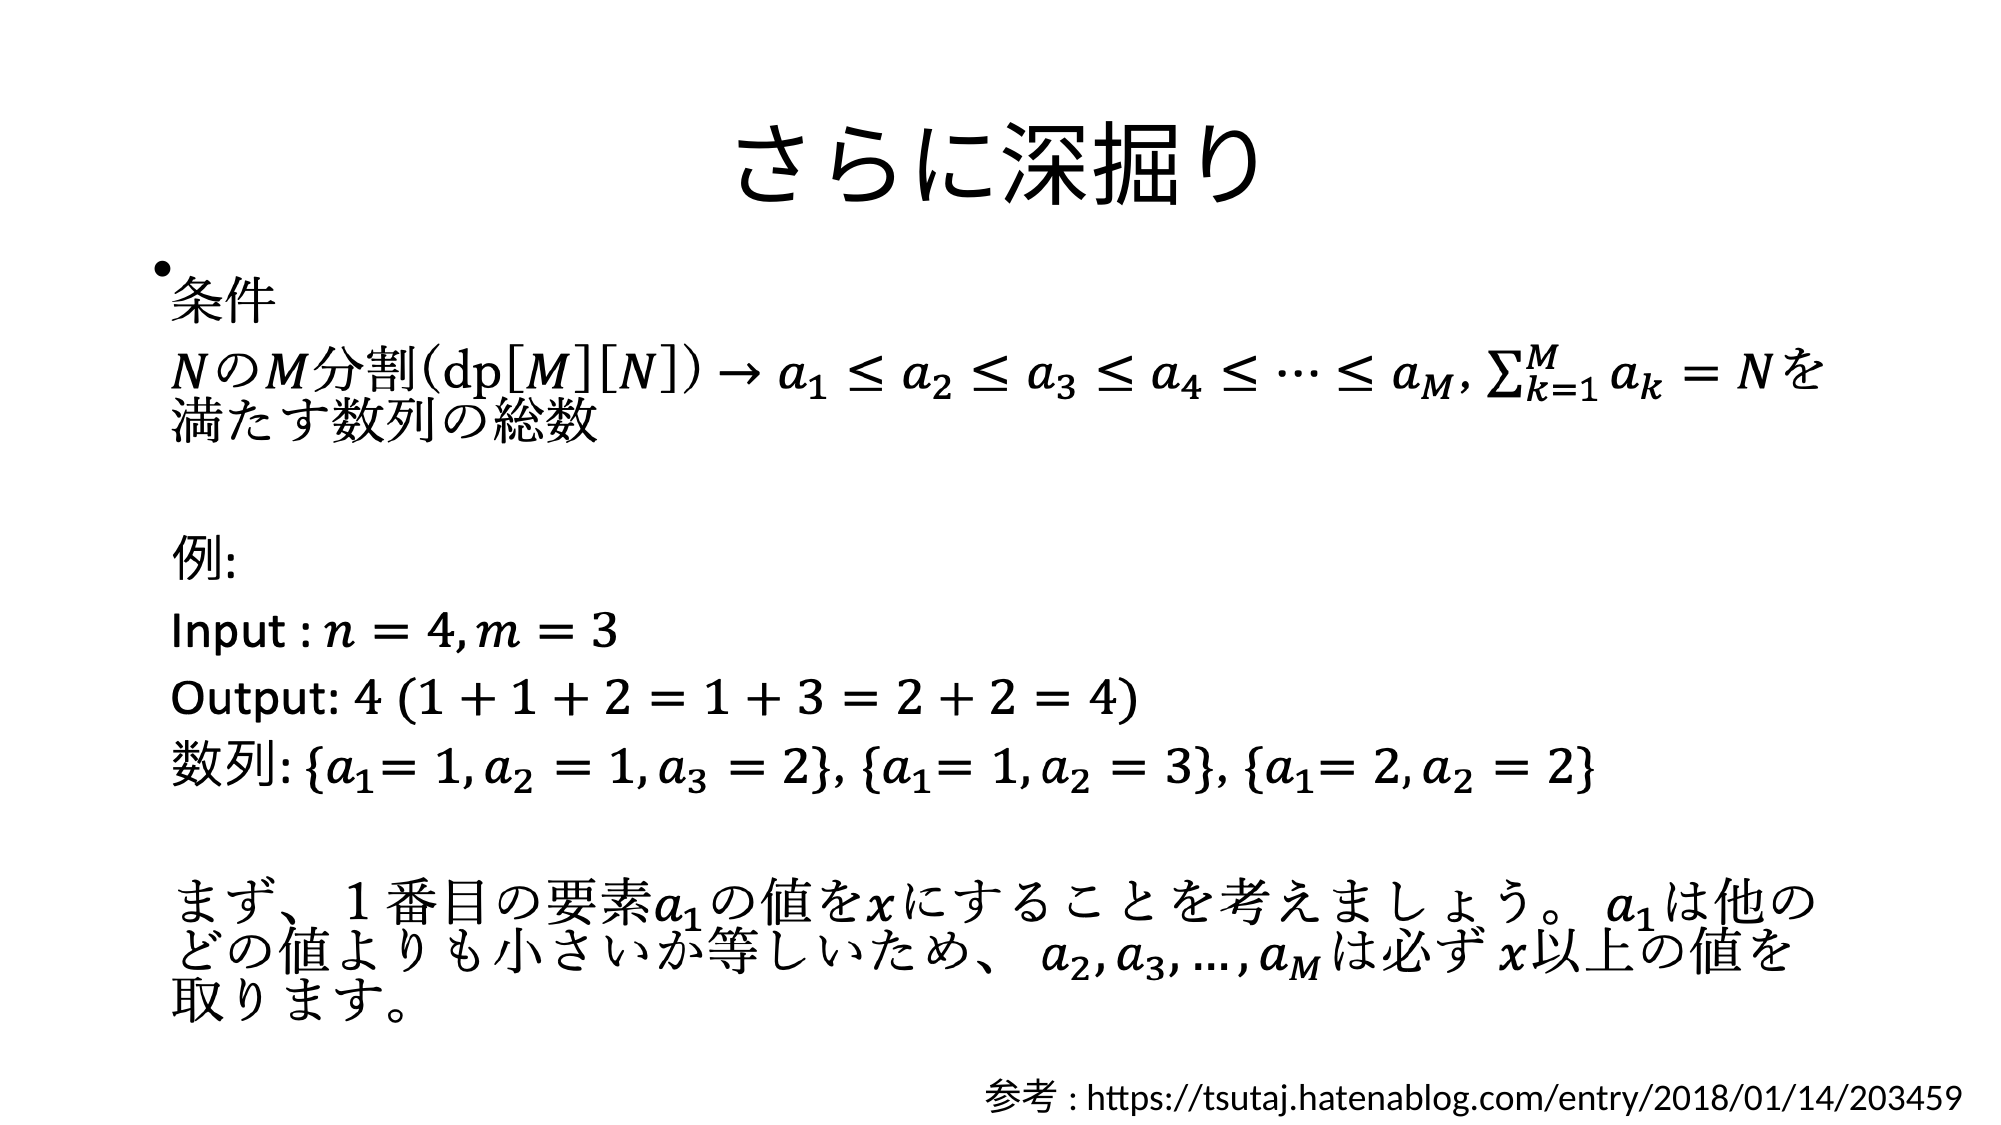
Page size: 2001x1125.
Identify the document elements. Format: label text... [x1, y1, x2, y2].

title さらに深掘り [137, 59, 1863, 232]
text_box 参考: https://tsutaj.hatenablog.com/entry/2018/01/14/203459 [969, 1065, 2000, 1125]
list [137, 232, 1863, 1066]
